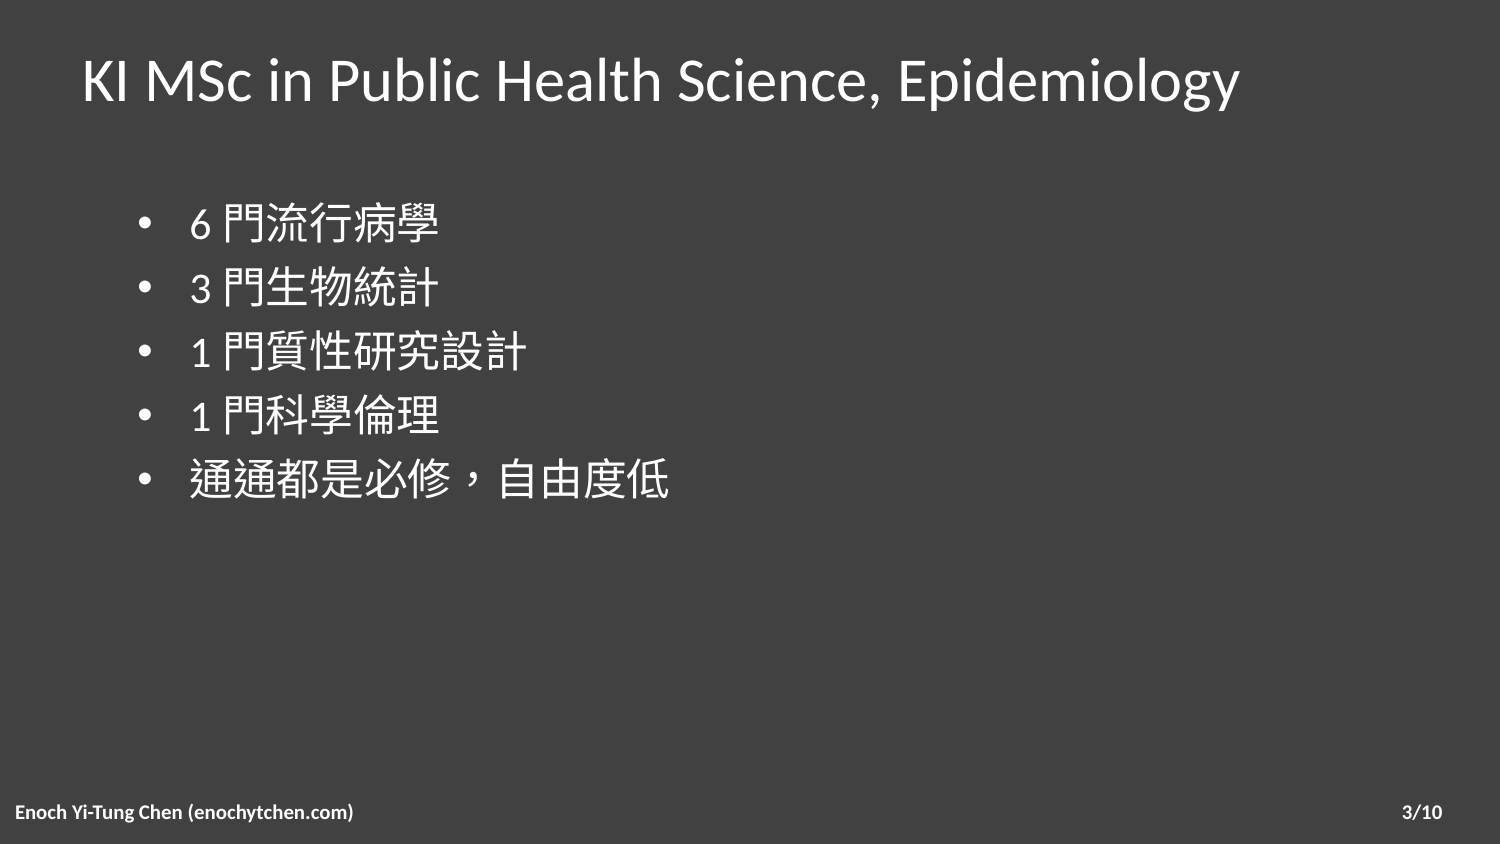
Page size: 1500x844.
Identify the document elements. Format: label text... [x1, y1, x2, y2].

text_box 3/10 [1386, 790, 1500, 836]
title KI MSc in Public Health Science, Epidemiology [71, 32, 1365, 197]
text_box Enoch Yi-Tung Chen (enochytchen.com) [0, 790, 1019, 836]
list 6門流行病學 3門生物統計 1門質性研究設計 1門科學倫理 通通都是必修，自由度低 [103, 196, 1397, 732]
